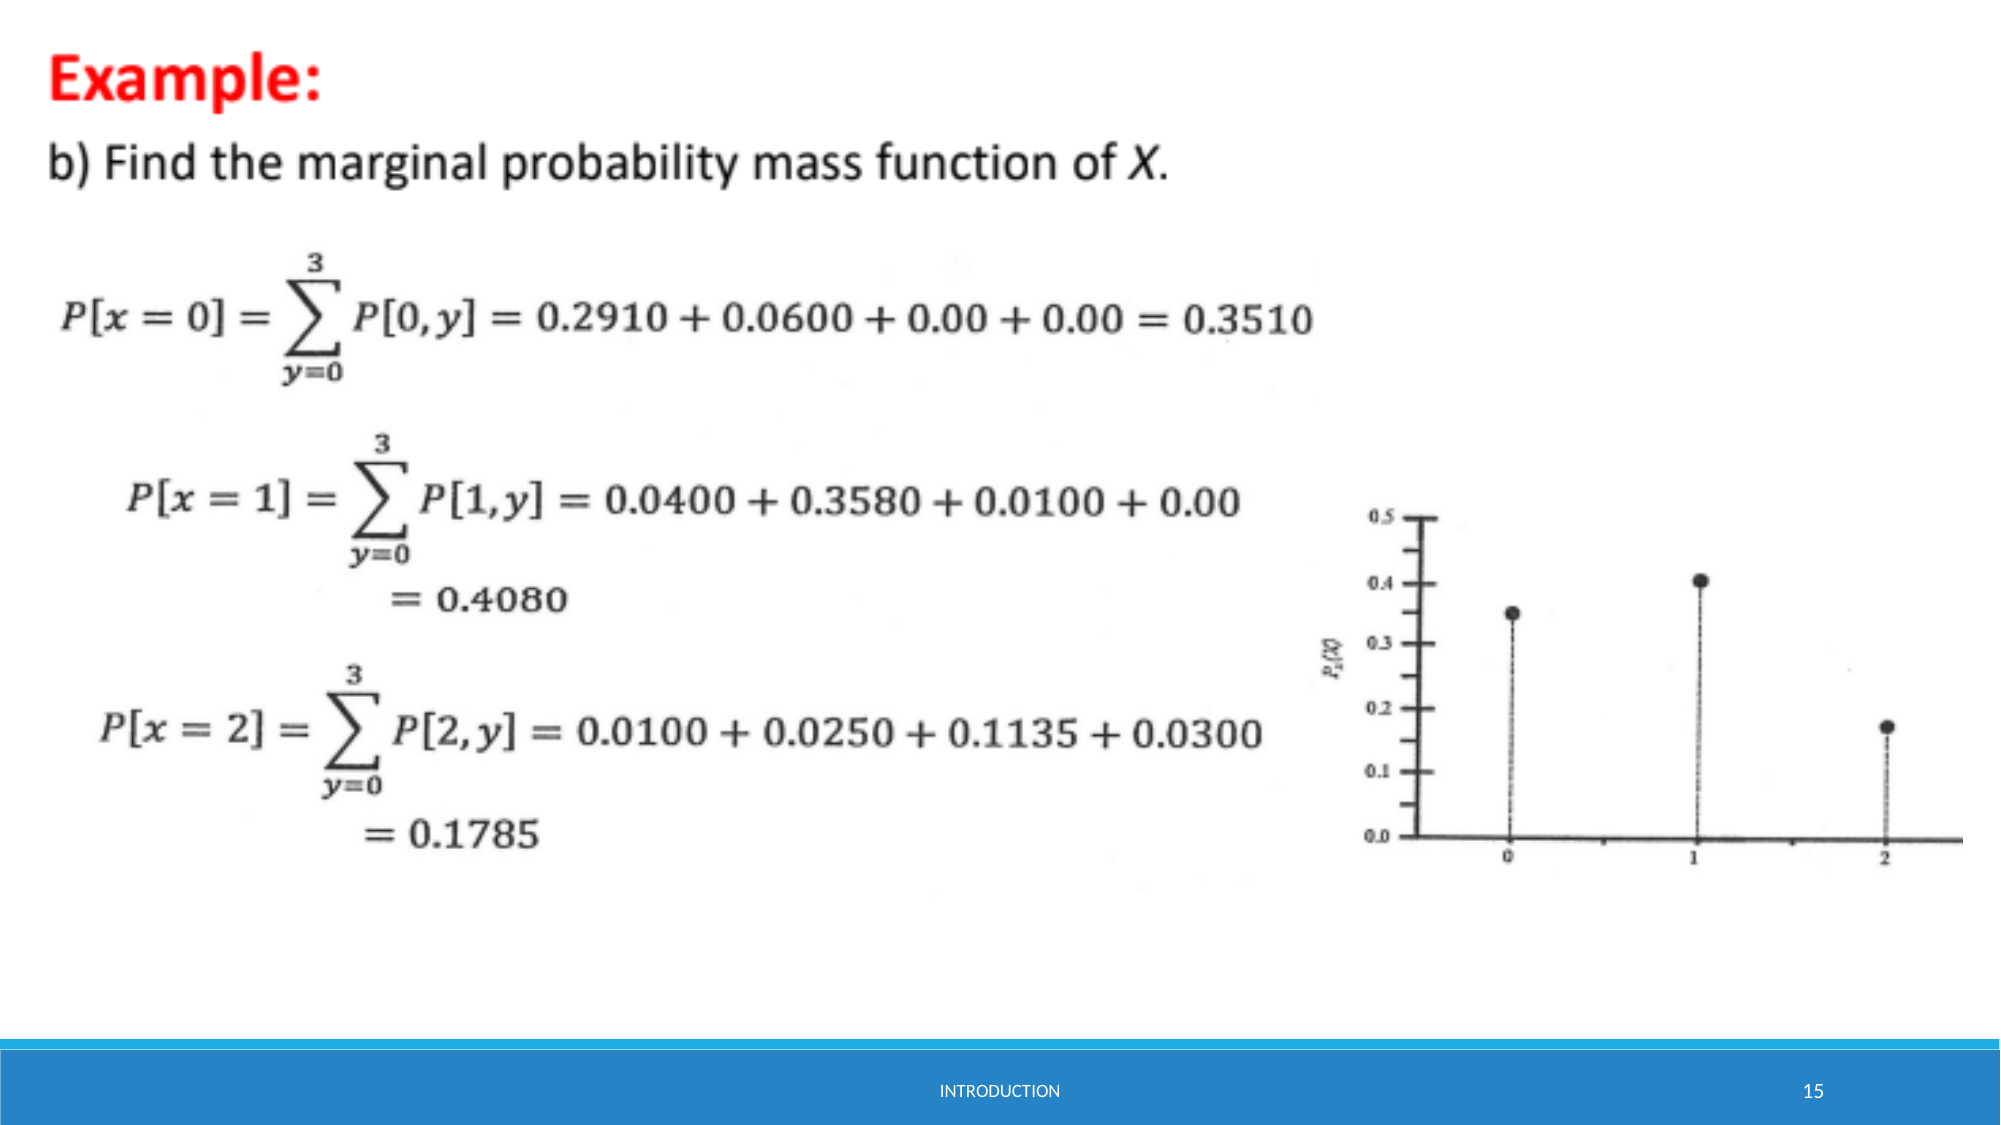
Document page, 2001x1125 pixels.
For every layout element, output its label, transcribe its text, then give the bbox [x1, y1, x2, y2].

picture [37, 36, 1963, 899]
slide_number 15 [1624, 1059, 1840, 1120]
footer INTRODUCTION [604, 1059, 1396, 1120]
